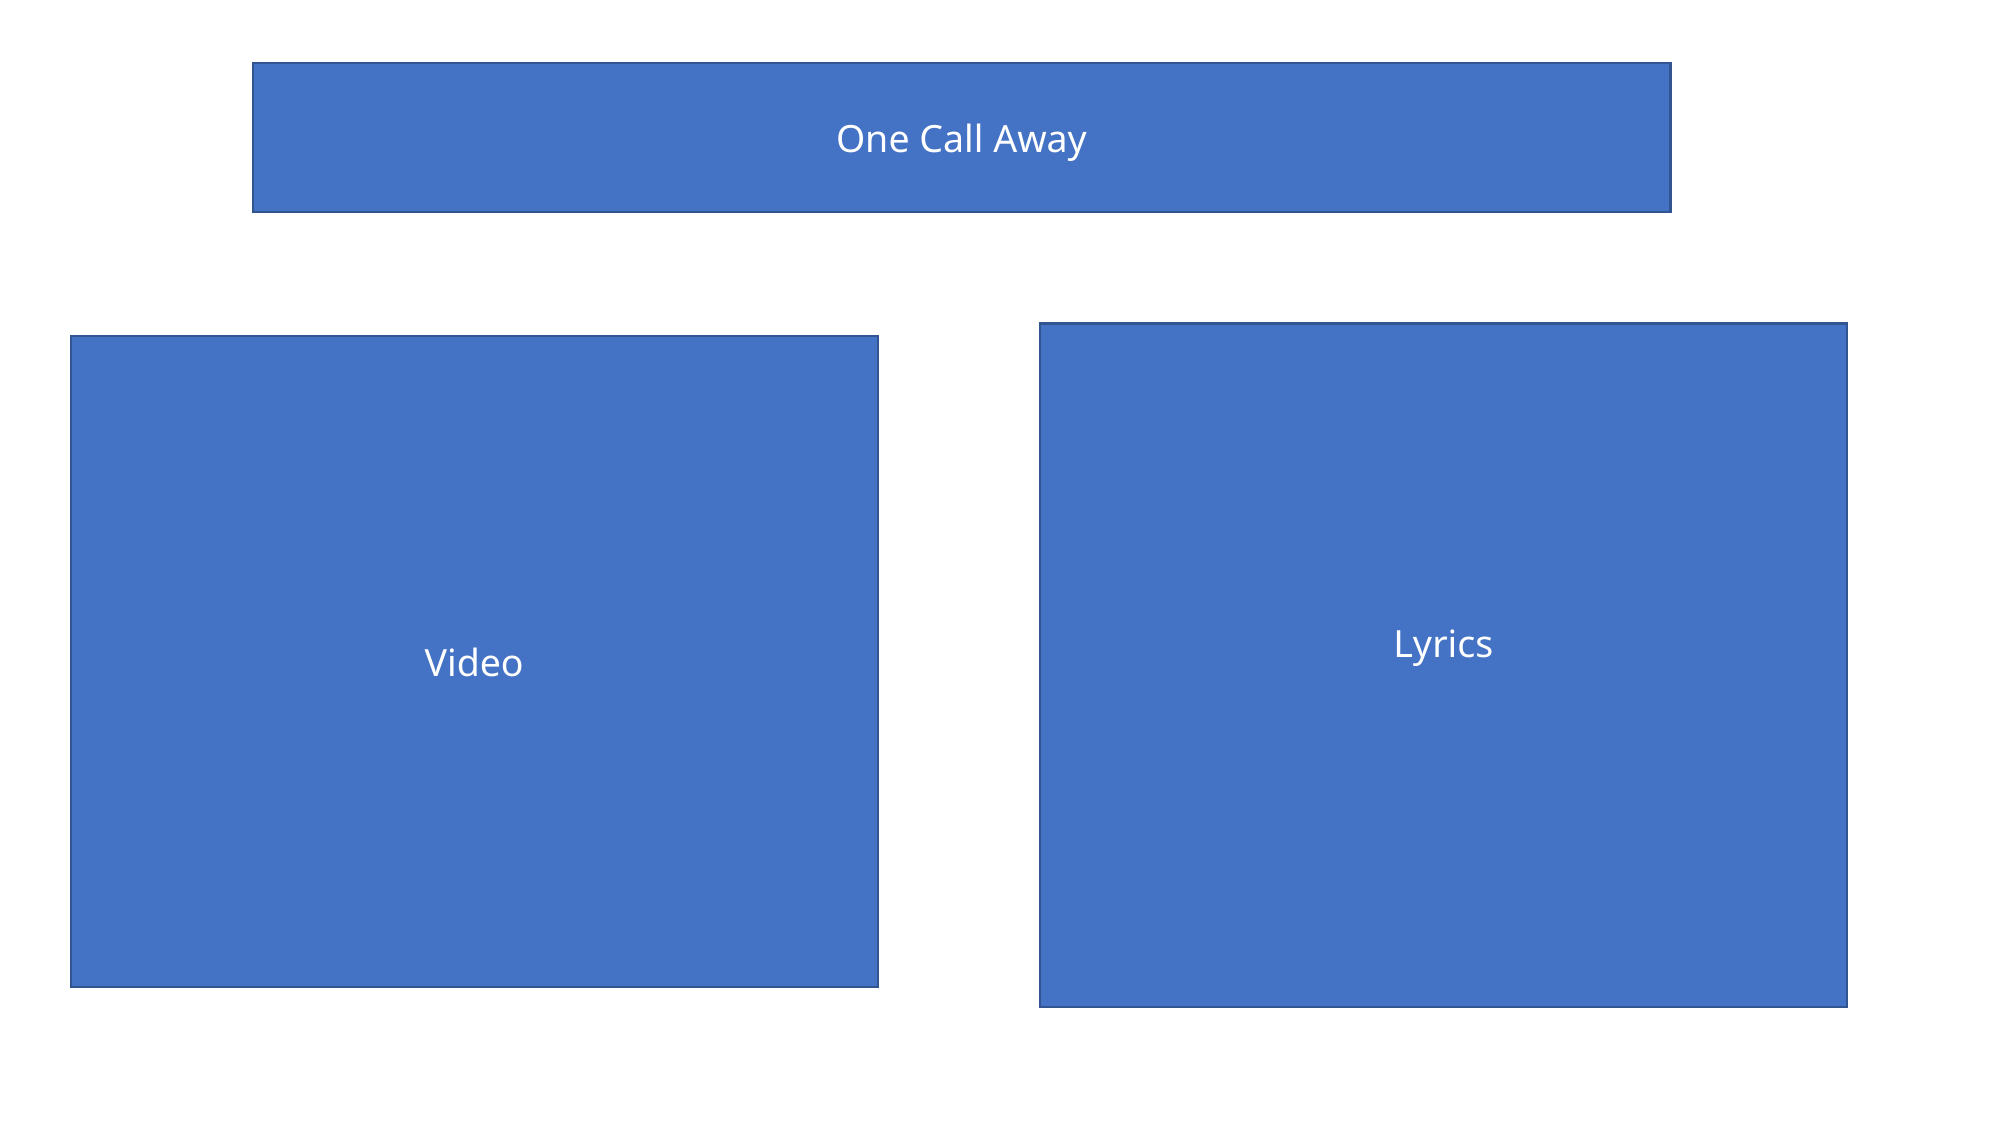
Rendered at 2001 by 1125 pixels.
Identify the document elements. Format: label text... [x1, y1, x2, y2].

text_box Video [70, 335, 879, 988]
text_box One Call Away [252, 62, 1672, 213]
text_box Lyrics [1039, 322, 1848, 1008]
